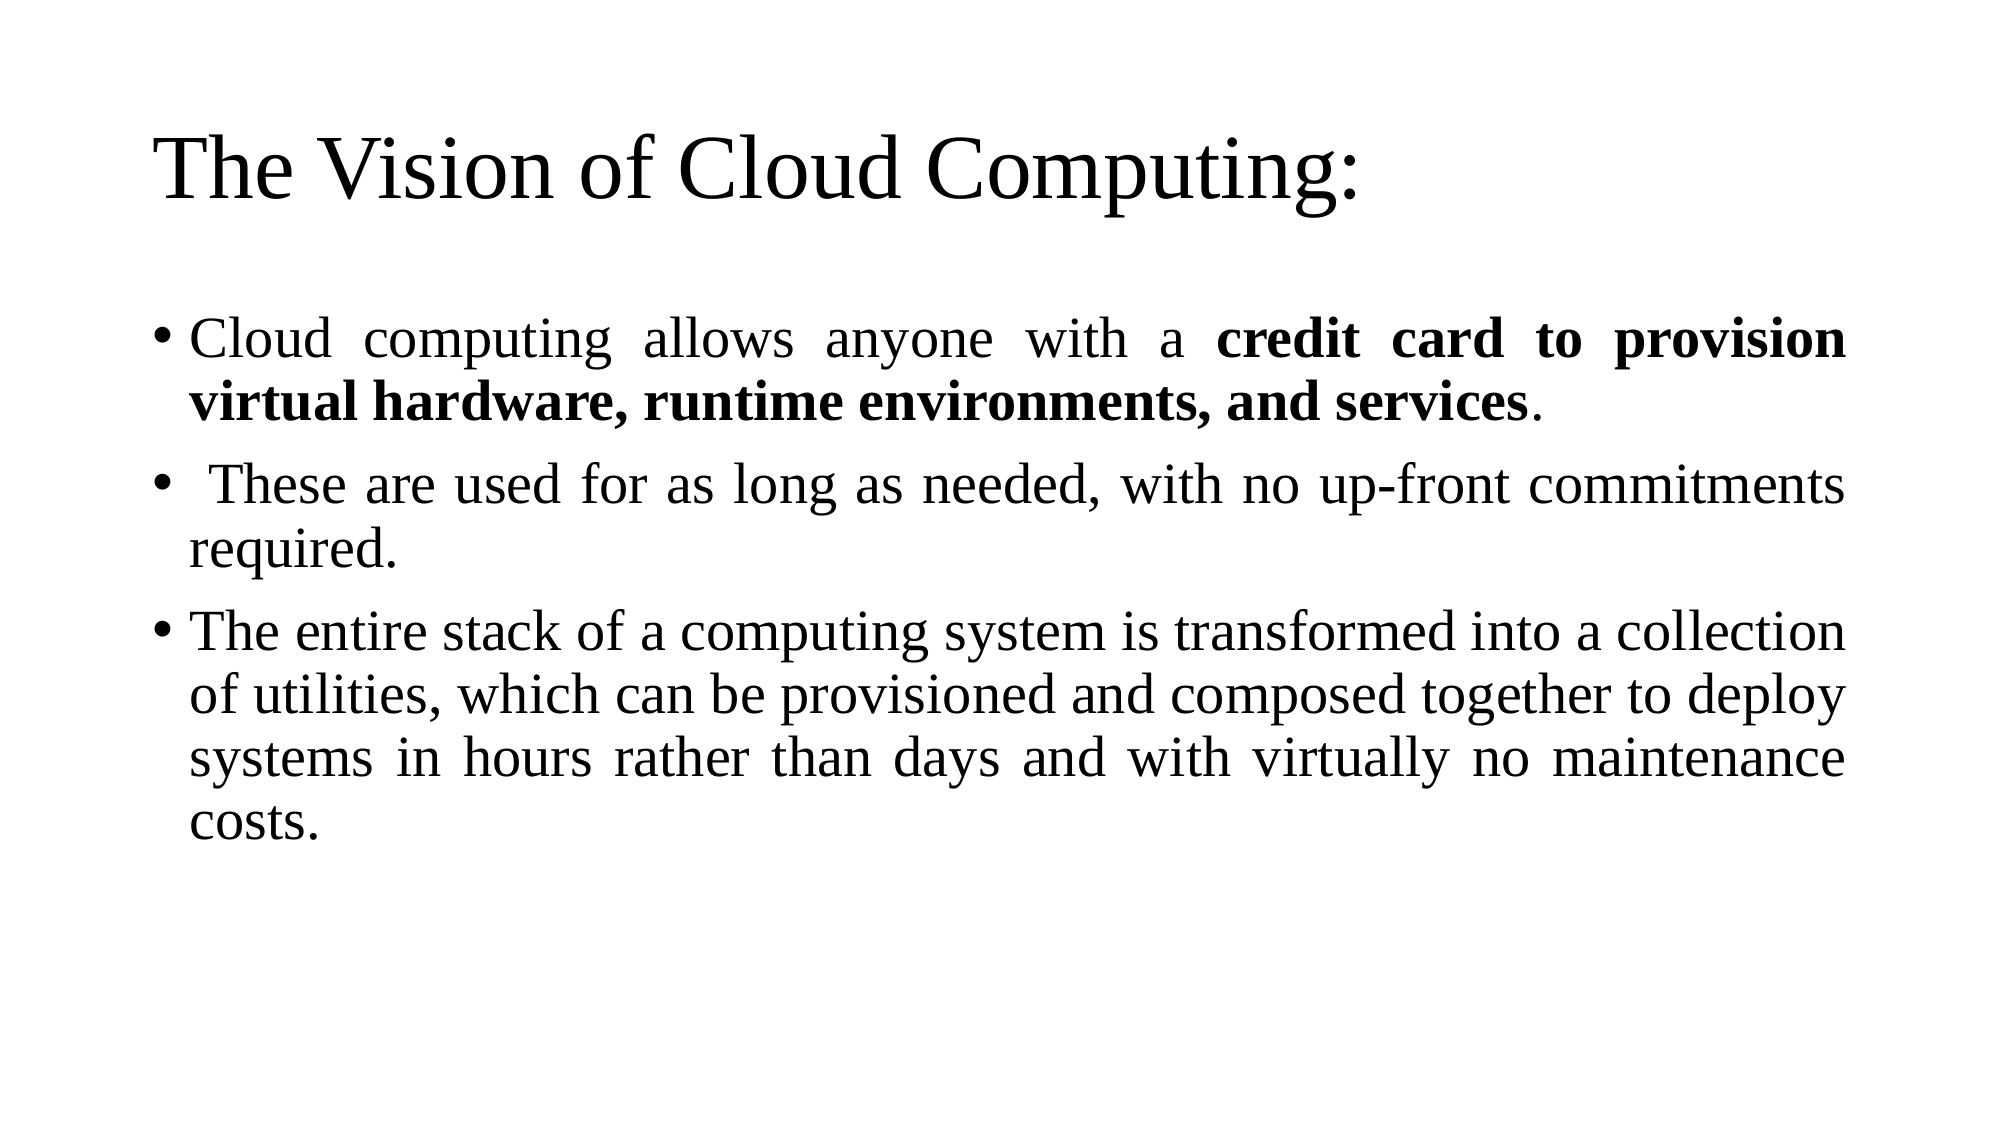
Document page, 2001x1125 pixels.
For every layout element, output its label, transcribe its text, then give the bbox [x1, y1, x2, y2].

list Cloud computing allows anyone with a credit card to provision virtual hardware, runtime environments, and services. These are used for as long as needed, with no up-front commitments required. The entire stack of a computing system is transformed into a collection of utilities, which can be provisioned and composed together to deploy systems in hours rather than days and with virtually no maintenance costs. [137, 299, 1863, 1014]
title The Vision of Cloud Computing: [137, 59, 1863, 278]
